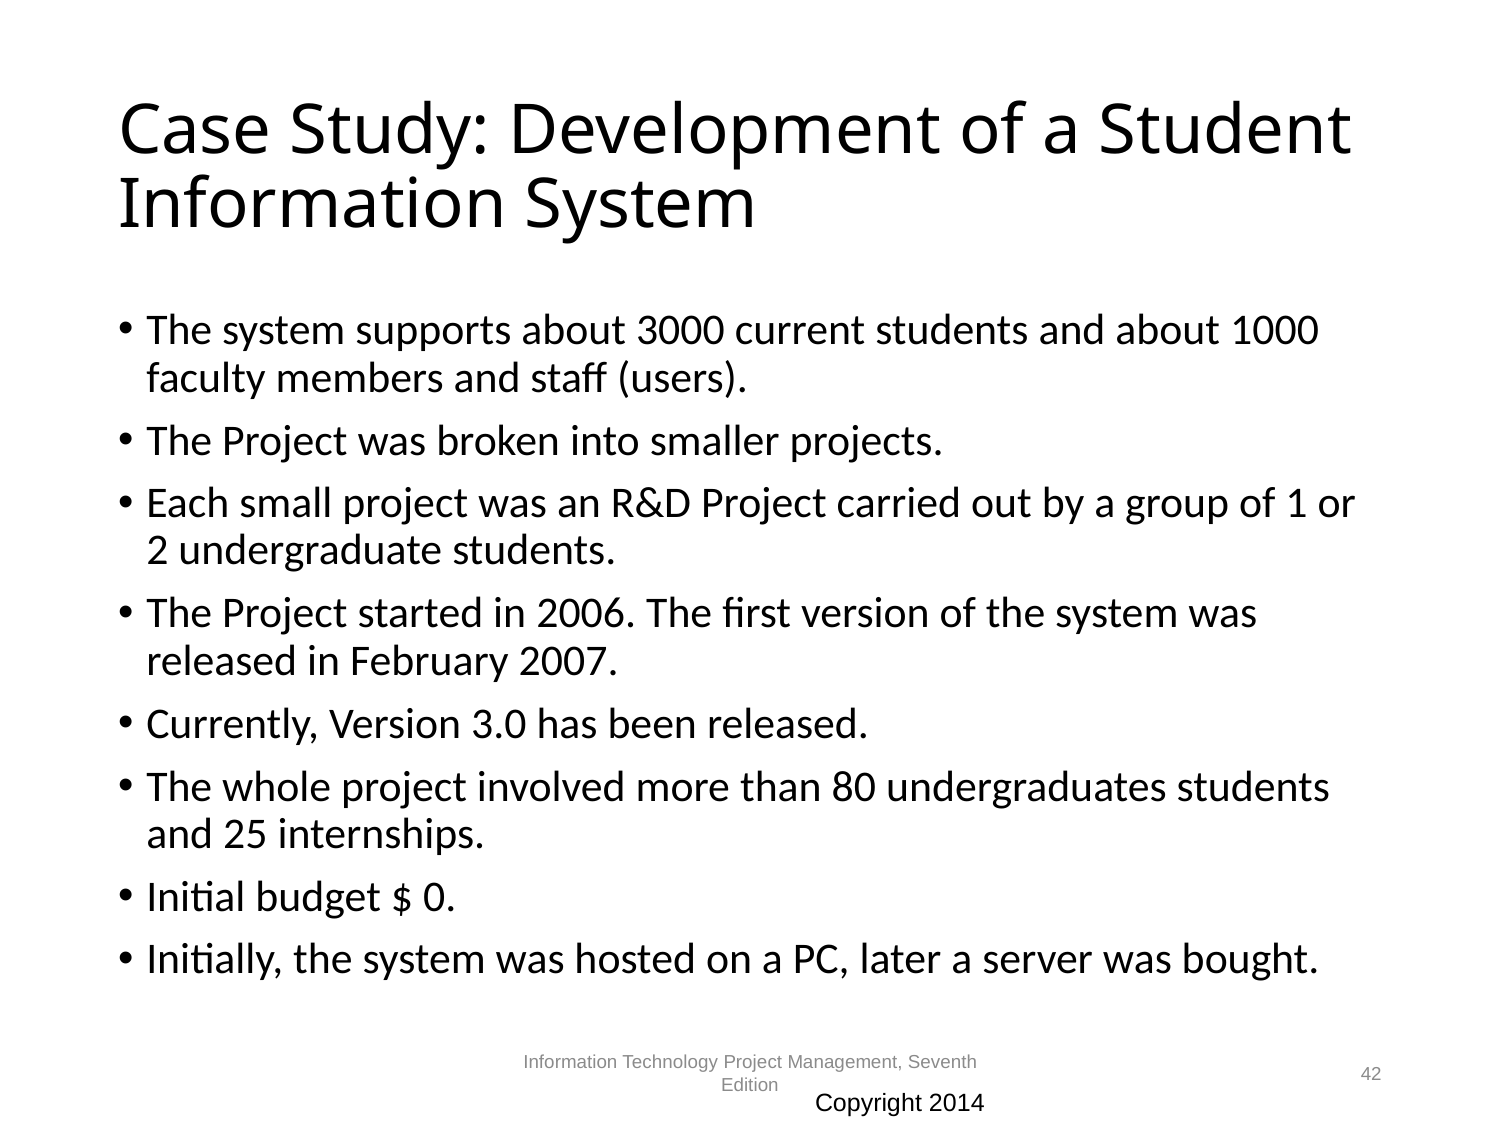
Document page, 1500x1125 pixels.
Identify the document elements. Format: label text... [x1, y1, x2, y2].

footer Information Technology Project Management, Seventh Edition [496, 1042, 1004, 1103]
list The system supports about 3000 current students and about 1000 faculty members and staff (users). The Project was broken into smaller projects. Each small project was an R&D Project carried out by a group of 1 or 2 undergraduate students. The Project started in 2006. The first version of the system was released in February 2007. Currently, Version 3.0 has been released. The whole project involved more than 80 undergraduates students and 25 internships. Initial budget $ 0. Initially, the system was hosted on a PC, later a server was bought. [103, 299, 1397, 1014]
title Case Study: Development of a Student Information System [103, 59, 1397, 278]
slide_number 42 [1059, 1042, 1397, 1103]
